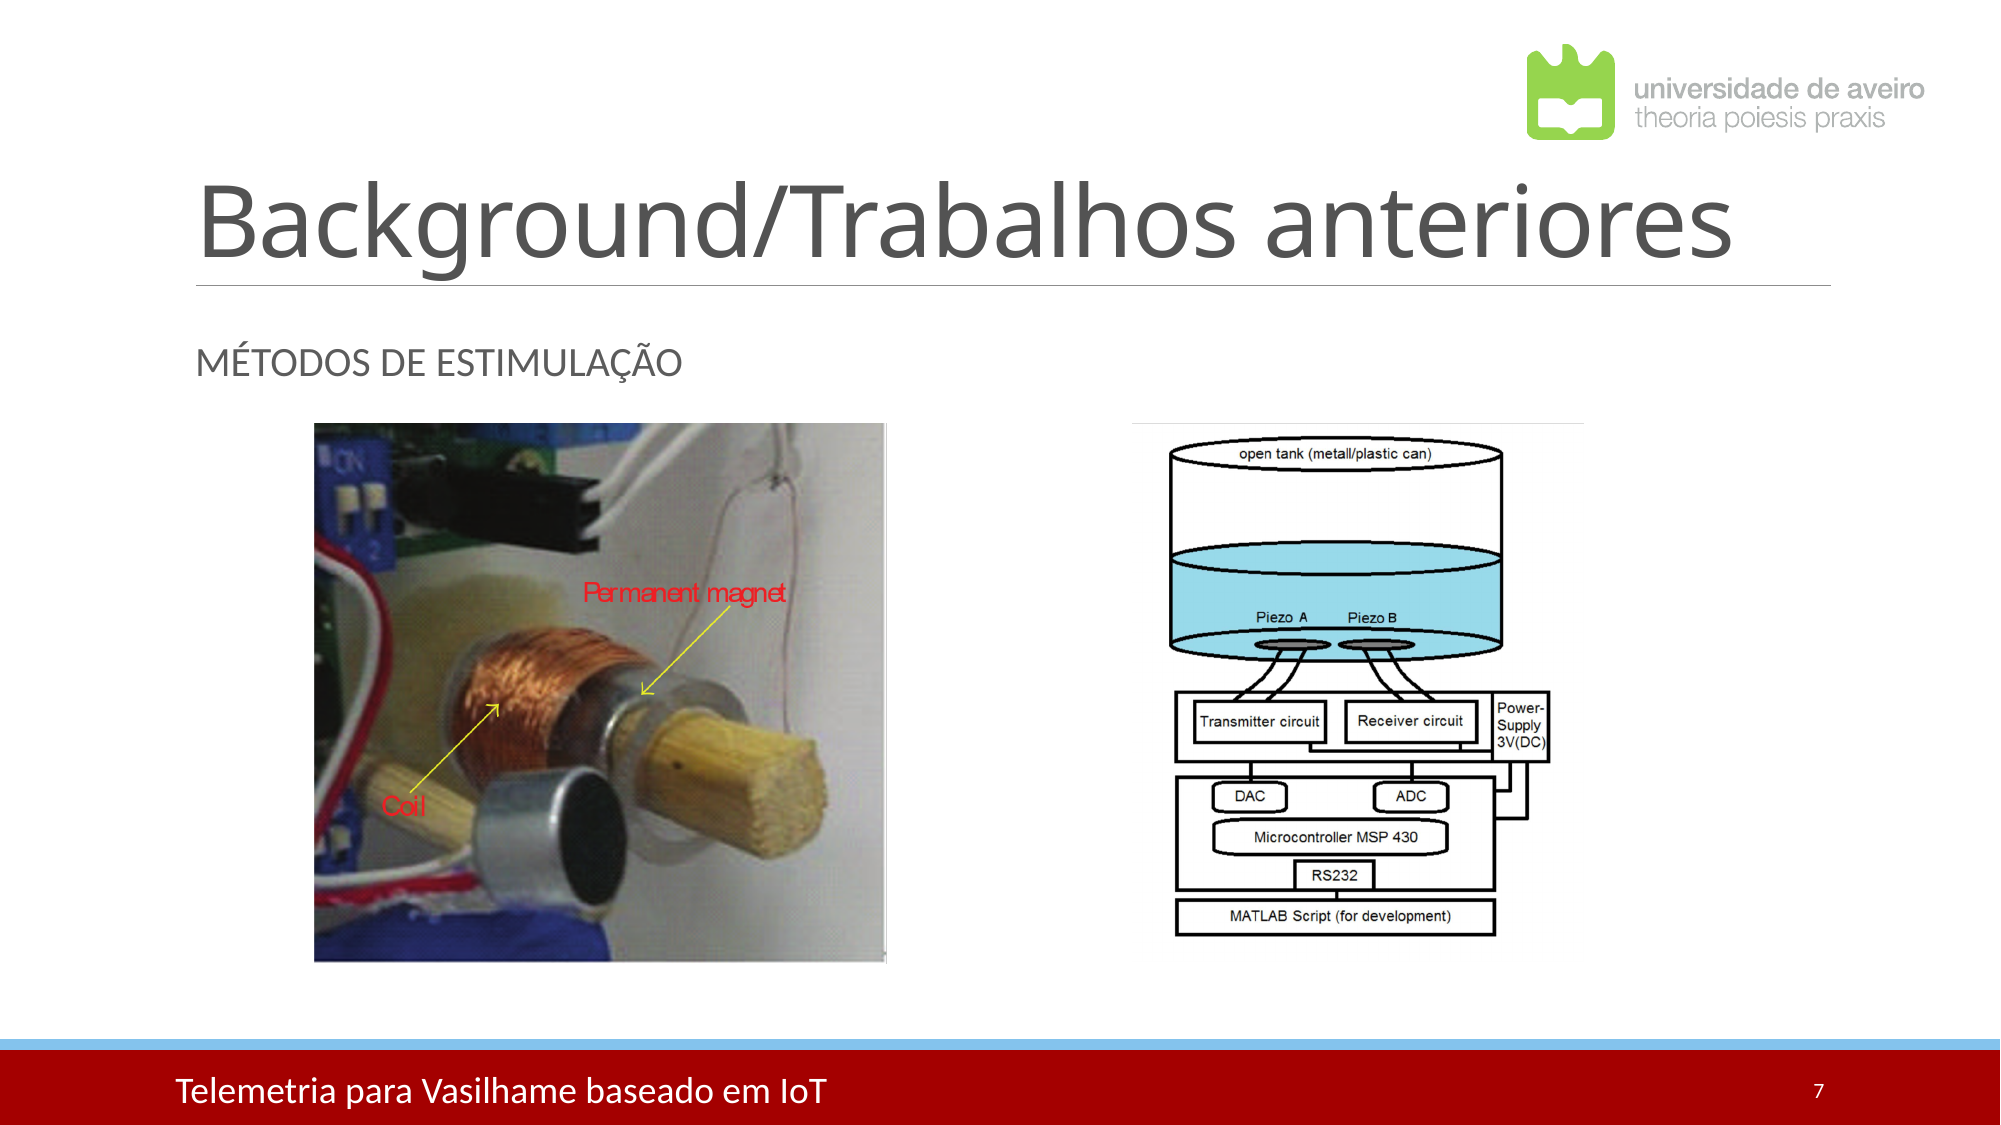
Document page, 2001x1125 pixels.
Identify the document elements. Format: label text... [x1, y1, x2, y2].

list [1132, 423, 1585, 963]
list Métodos de Estimulação [180, 302, 1830, 424]
slide_number 7 [1624, 1059, 1840, 1120]
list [312, 423, 888, 965]
title Background/Trabalhos anteriores [180, 47, 1830, 285]
